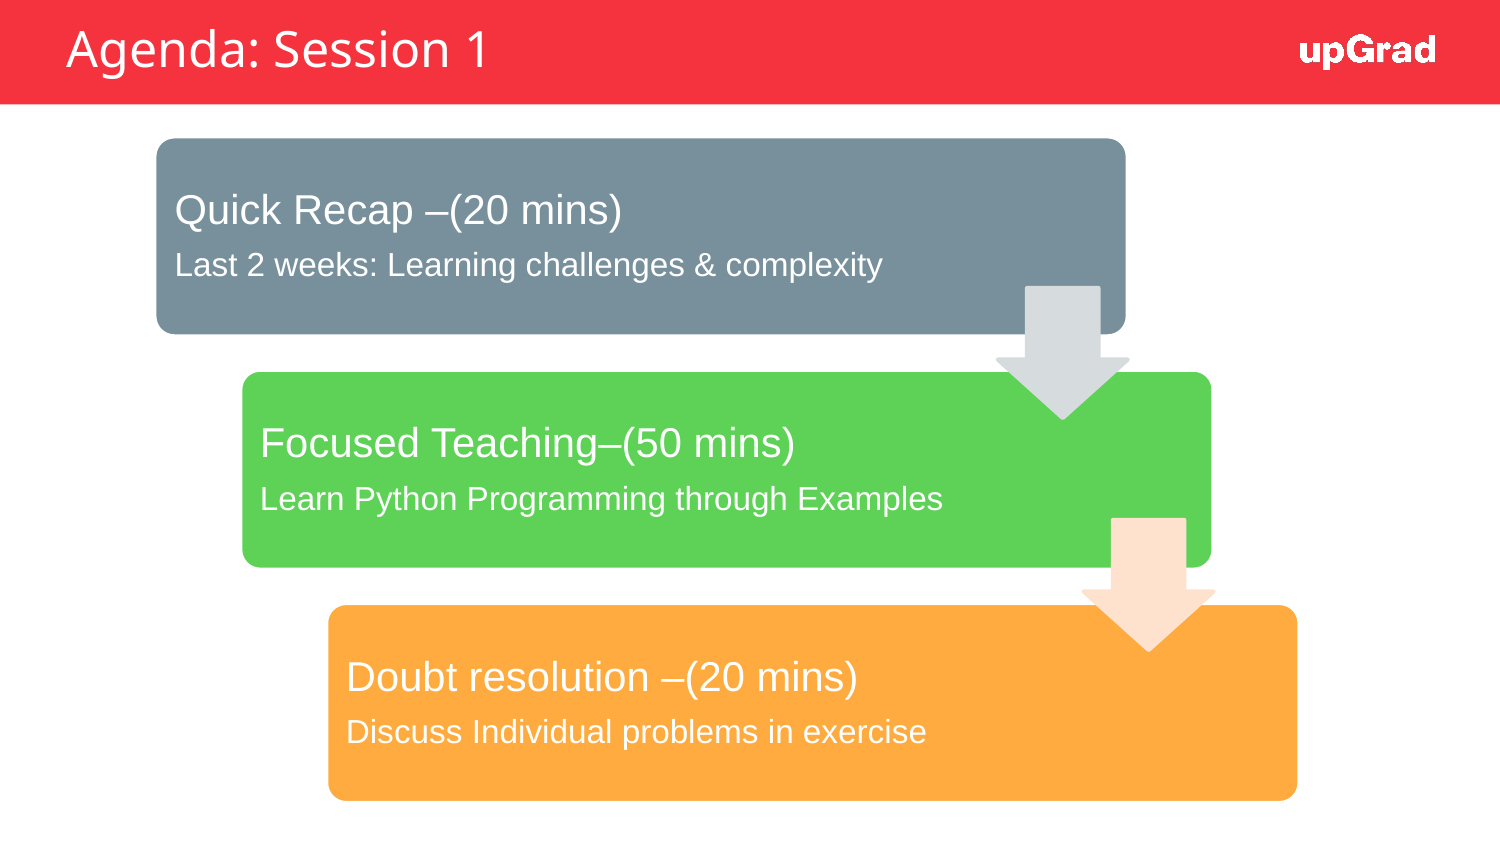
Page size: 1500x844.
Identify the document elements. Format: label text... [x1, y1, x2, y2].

title Agenda: Session 1 [51, 20, 665, 83]
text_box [154, 136, 1300, 804]
picture [1300, 34, 1435, 70]
